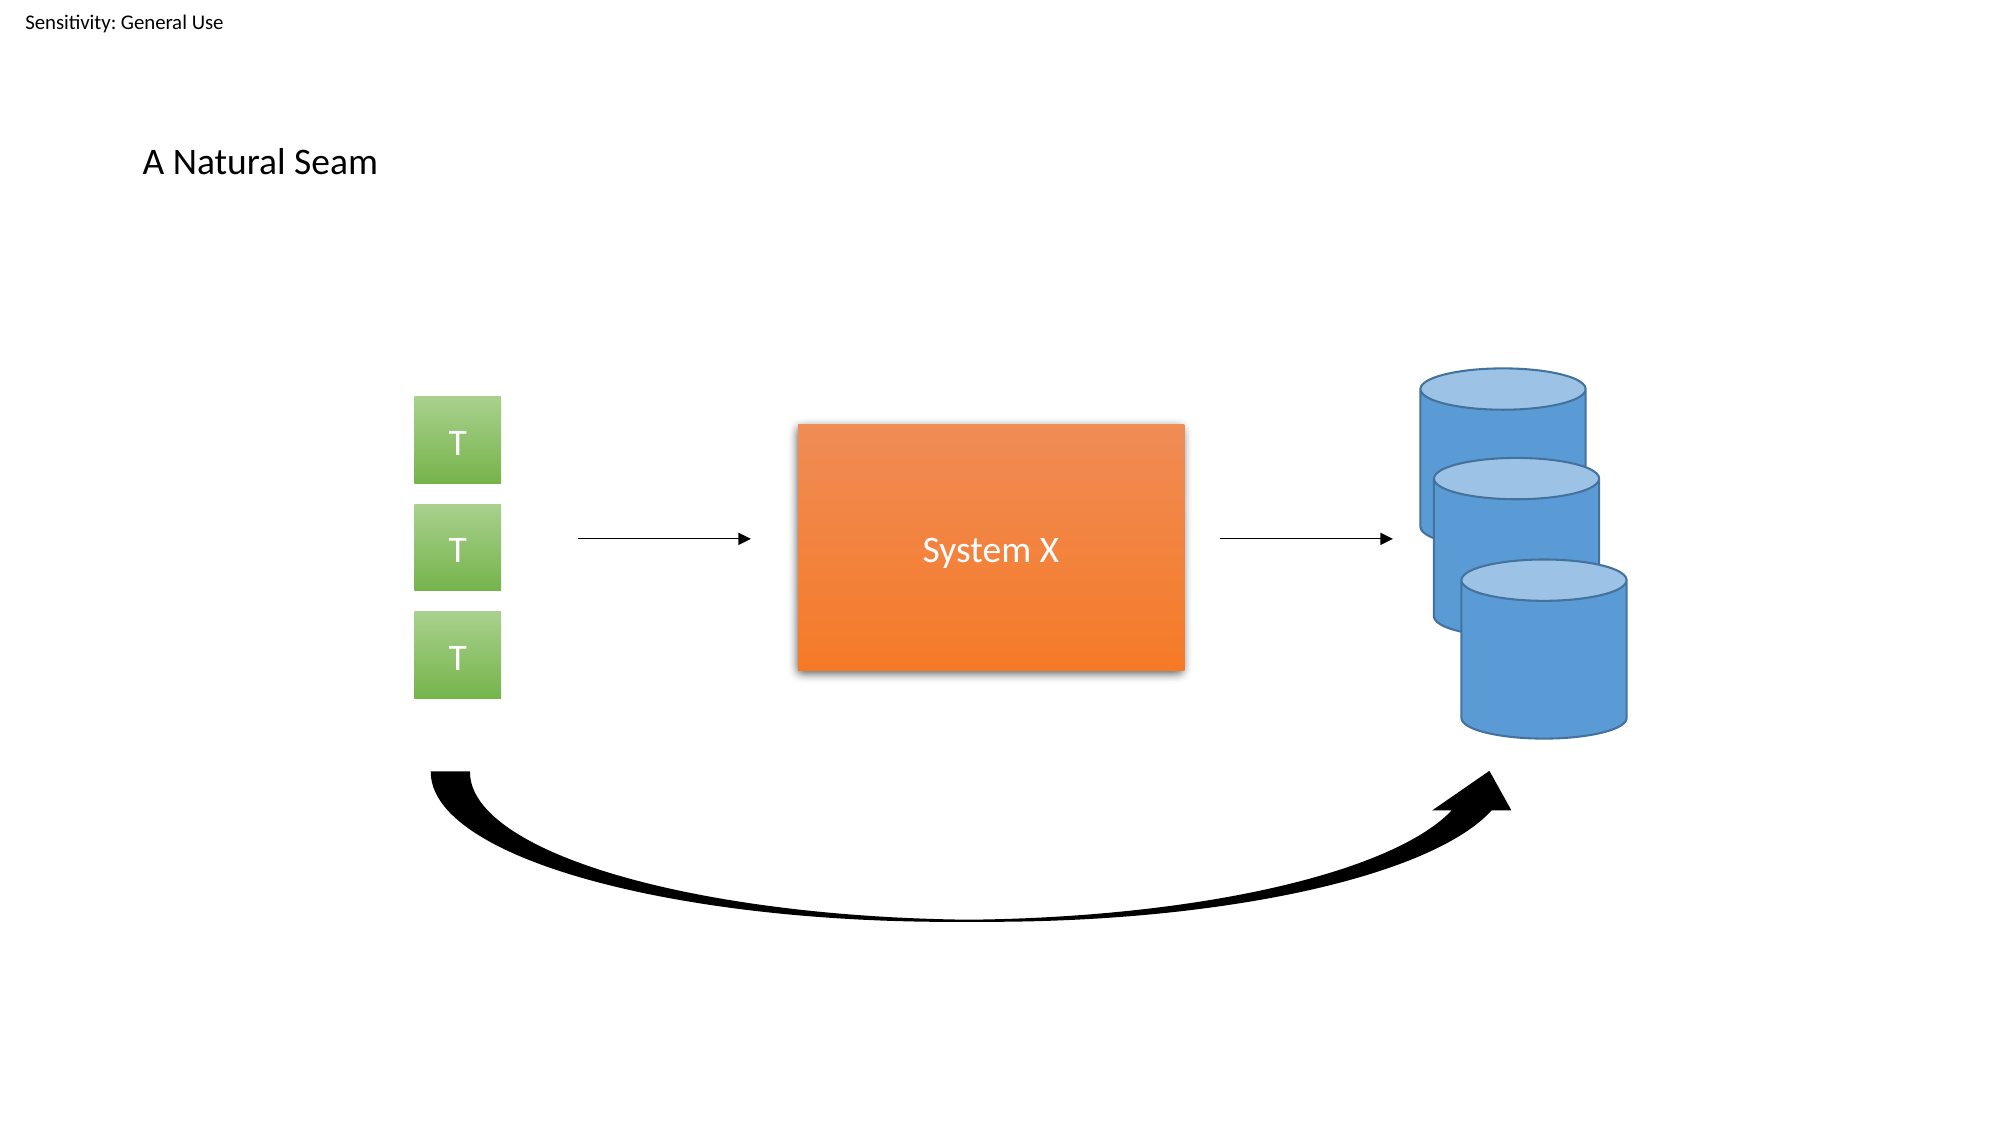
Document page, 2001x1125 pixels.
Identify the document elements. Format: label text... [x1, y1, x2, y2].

text_box A Natural Seam [128, 129, 394, 190]
text_box [1460, 558, 1628, 740]
text_box T [414, 504, 502, 591]
text_box T [414, 611, 502, 699]
text_box [430, 770, 1512, 922]
text_box System X [798, 424, 1185, 671]
text_box T [414, 396, 502, 484]
text_box [1432, 456, 1601, 633]
text_box [1419, 367, 1587, 539]
